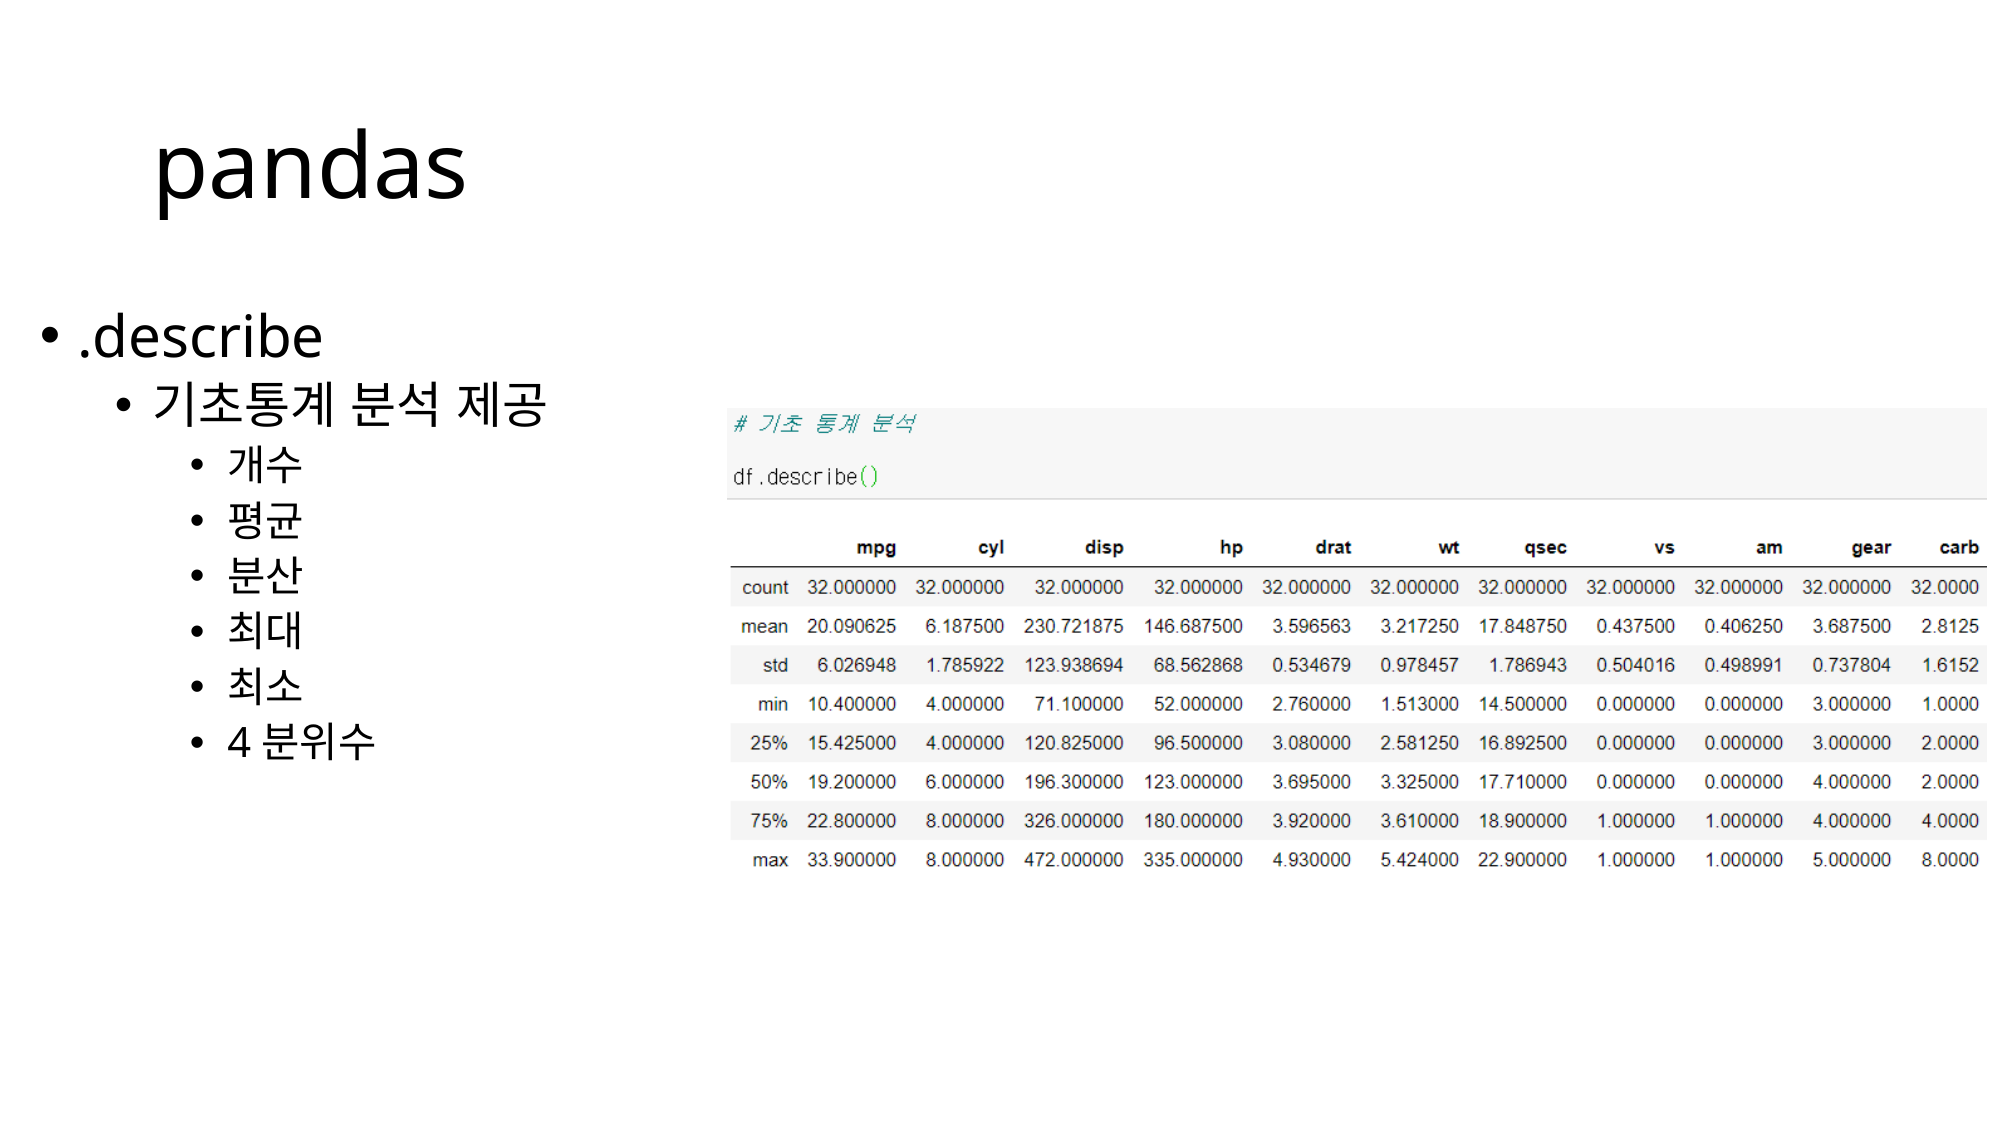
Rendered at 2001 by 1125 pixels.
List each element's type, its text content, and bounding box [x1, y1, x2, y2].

picture [727, 408, 1987, 879]
list .describe 기초통계 분석 제공 개수 평균 분산 최대 최소 4분위수 [24, 299, 709, 1014]
title pandas [137, 59, 1863, 278]
